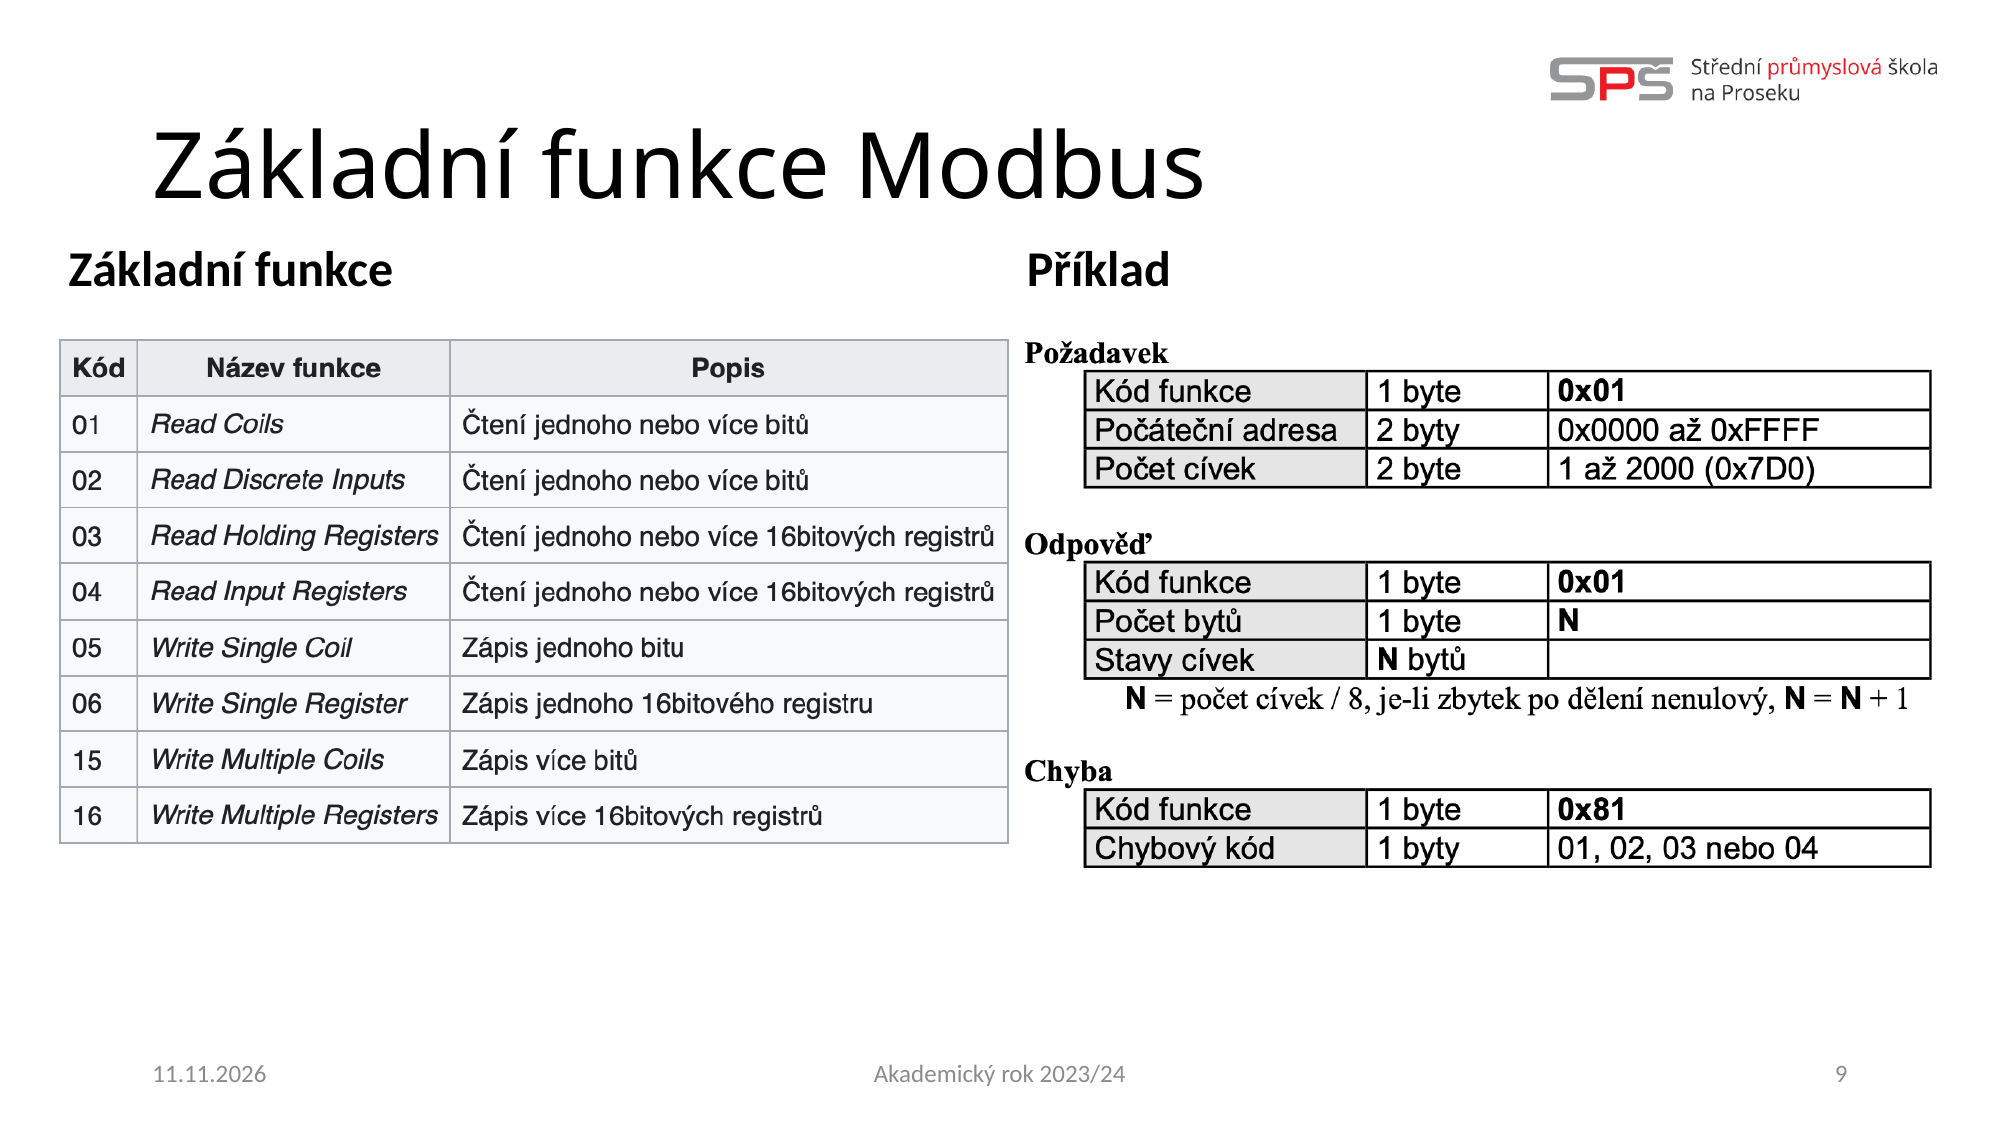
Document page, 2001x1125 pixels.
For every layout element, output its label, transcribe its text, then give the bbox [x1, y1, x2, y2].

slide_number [137, 1042, 588, 1103]
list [1015, 331, 1947, 888]
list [53, 331, 1012, 858]
picture [1524, 22, 1975, 134]
list Příklad [1011, 233, 1863, 305]
title Základní funkce Modbus [137, 59, 1863, 278]
footer Akademický rok 2023/24 [662, 1042, 1338, 1103]
list Základní funkce [53, 233, 900, 305]
slide_number 9 [1412, 1042, 1863, 1103]
